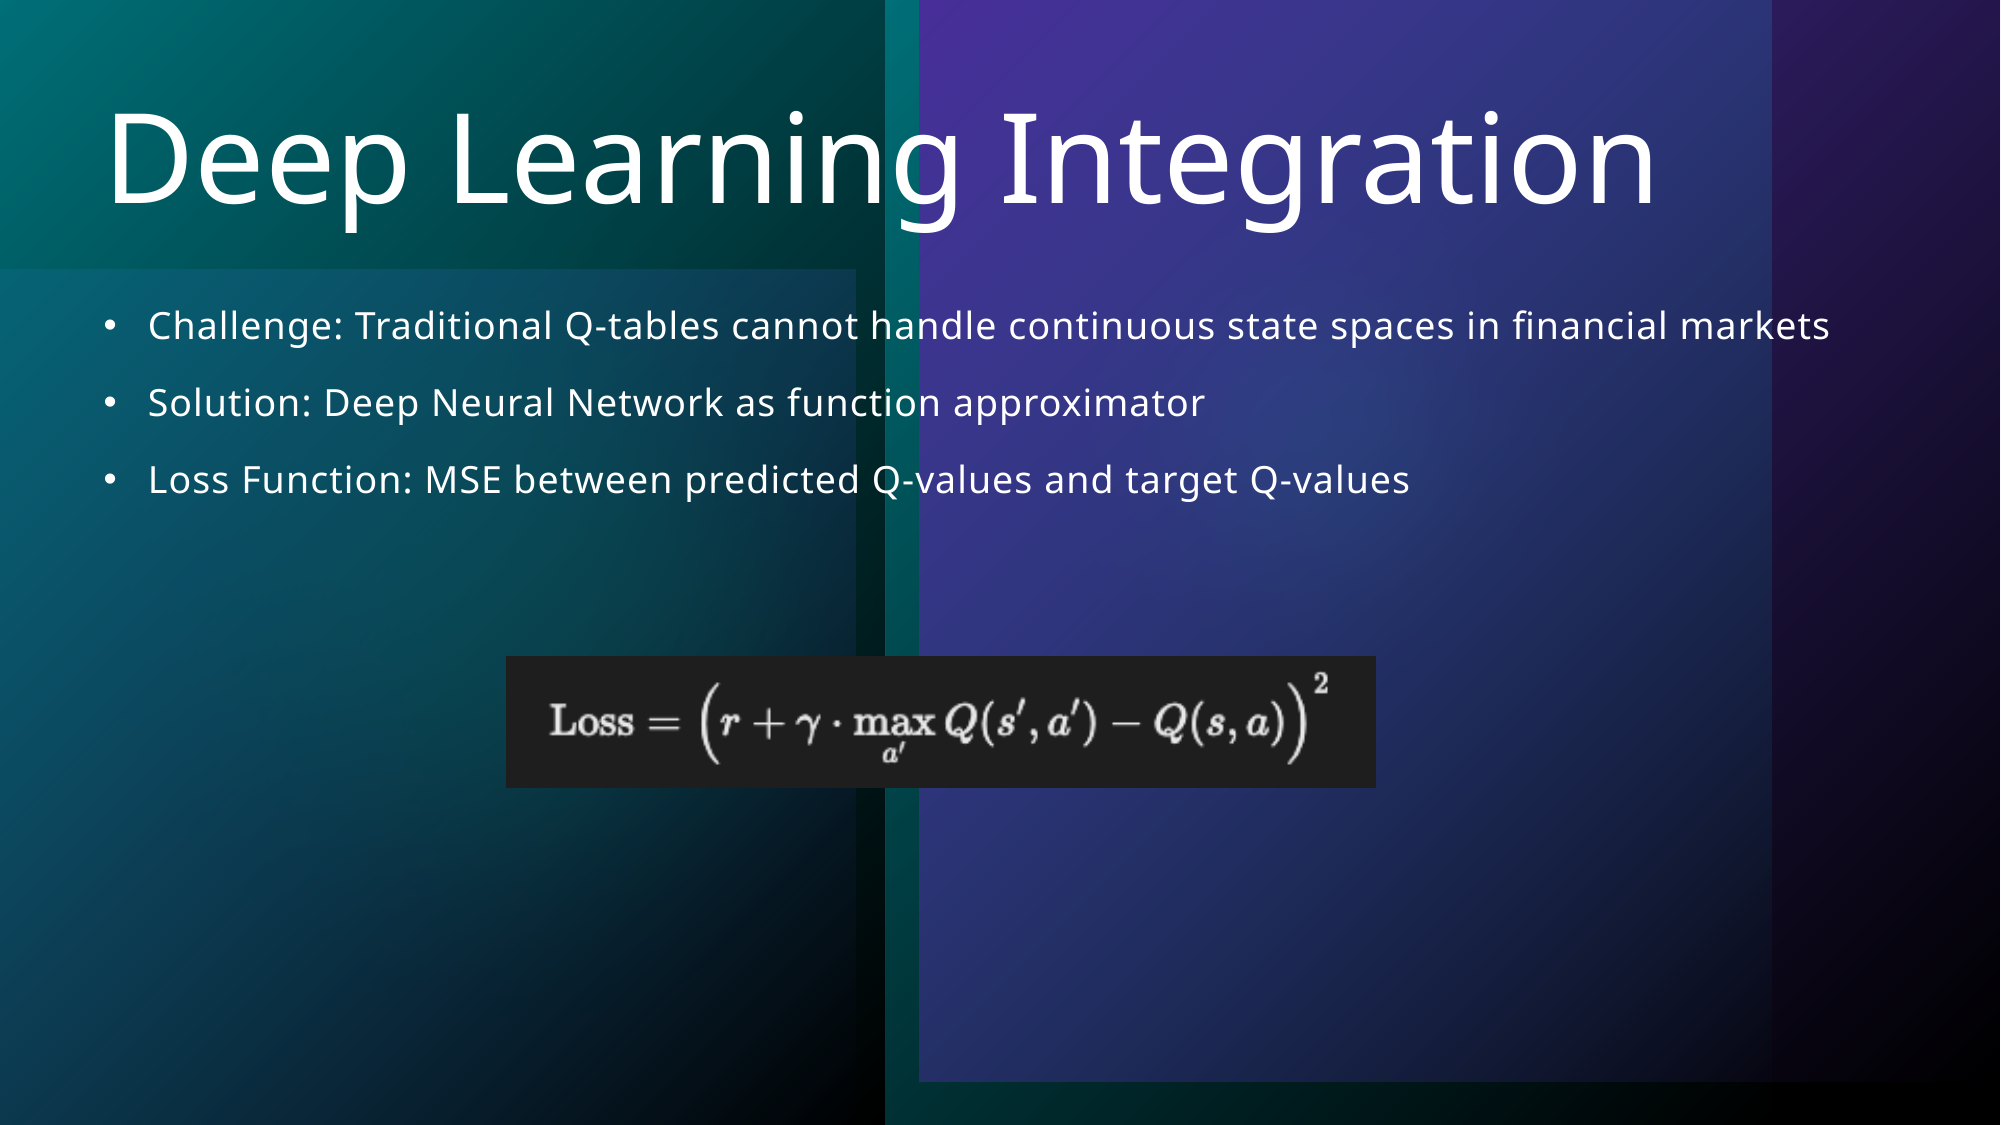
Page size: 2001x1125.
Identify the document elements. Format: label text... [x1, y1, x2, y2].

picture [506, 656, 1376, 788]
list Challenge: Traditional Q-tables cannot handle continuous state spaces in financial markets Solution: Deep Neural Network as function approximator Loss Function: MSE between predicted Q-values and target Q-values [88, 283, 1910, 1035]
title Deep Learning Integration [88, 88, 1910, 253]
